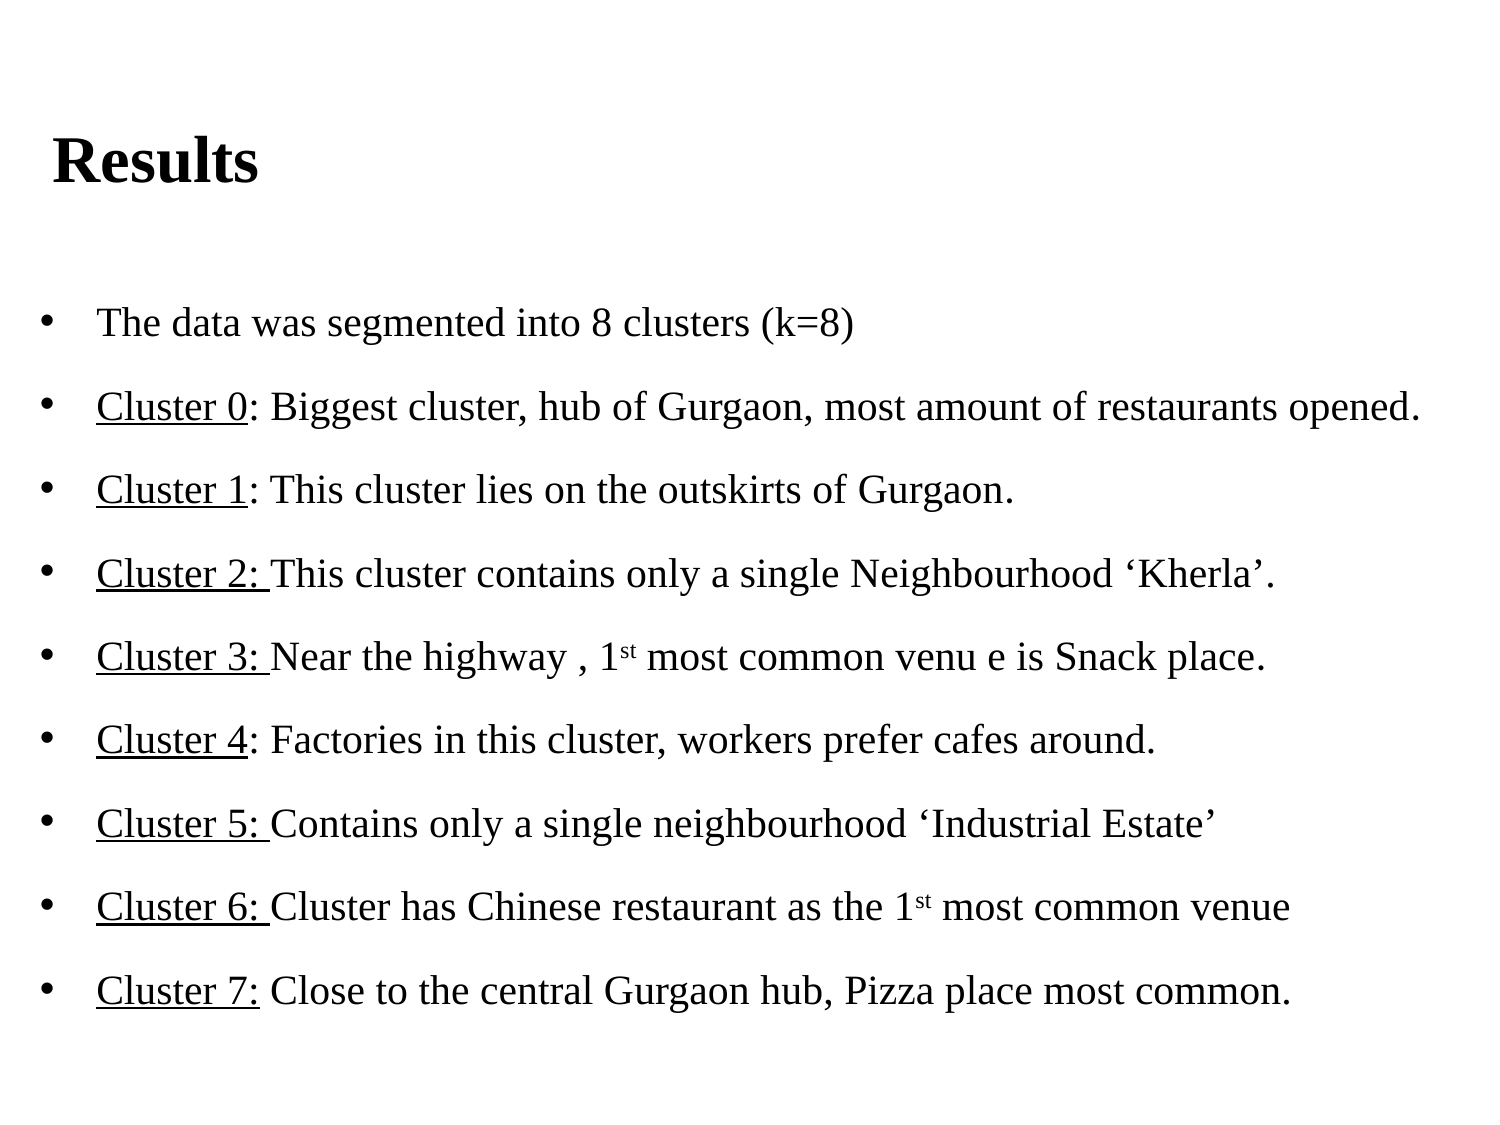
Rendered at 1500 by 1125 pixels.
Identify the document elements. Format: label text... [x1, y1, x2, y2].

title Results [37, 62, 1388, 250]
list The data was segmented into 8 clusters (k=8) Cluster 0: Biggest cluster, hub of Gurgaon, most amount of restaurants opened. Cluster 1: This cluster lies on the outskirts of Gurgaon. Cluster 2: This cluster contains only a single Neighbourhood ‘Kherla’. Cluster 3: Near the highway , 1st most common venu e is Snack place. Cluster 4: Factories in this cluster, workers prefer cafes around. Cluster 5: Contains only a single neighbourhood ‘Industrial Estate’ Cluster 6: Cluster has Chinese restaurant as the 1st most common venue Cluster 7: Close to the central Gurgaon hub, Pizza place most common. [24, 262, 1475, 1050]
